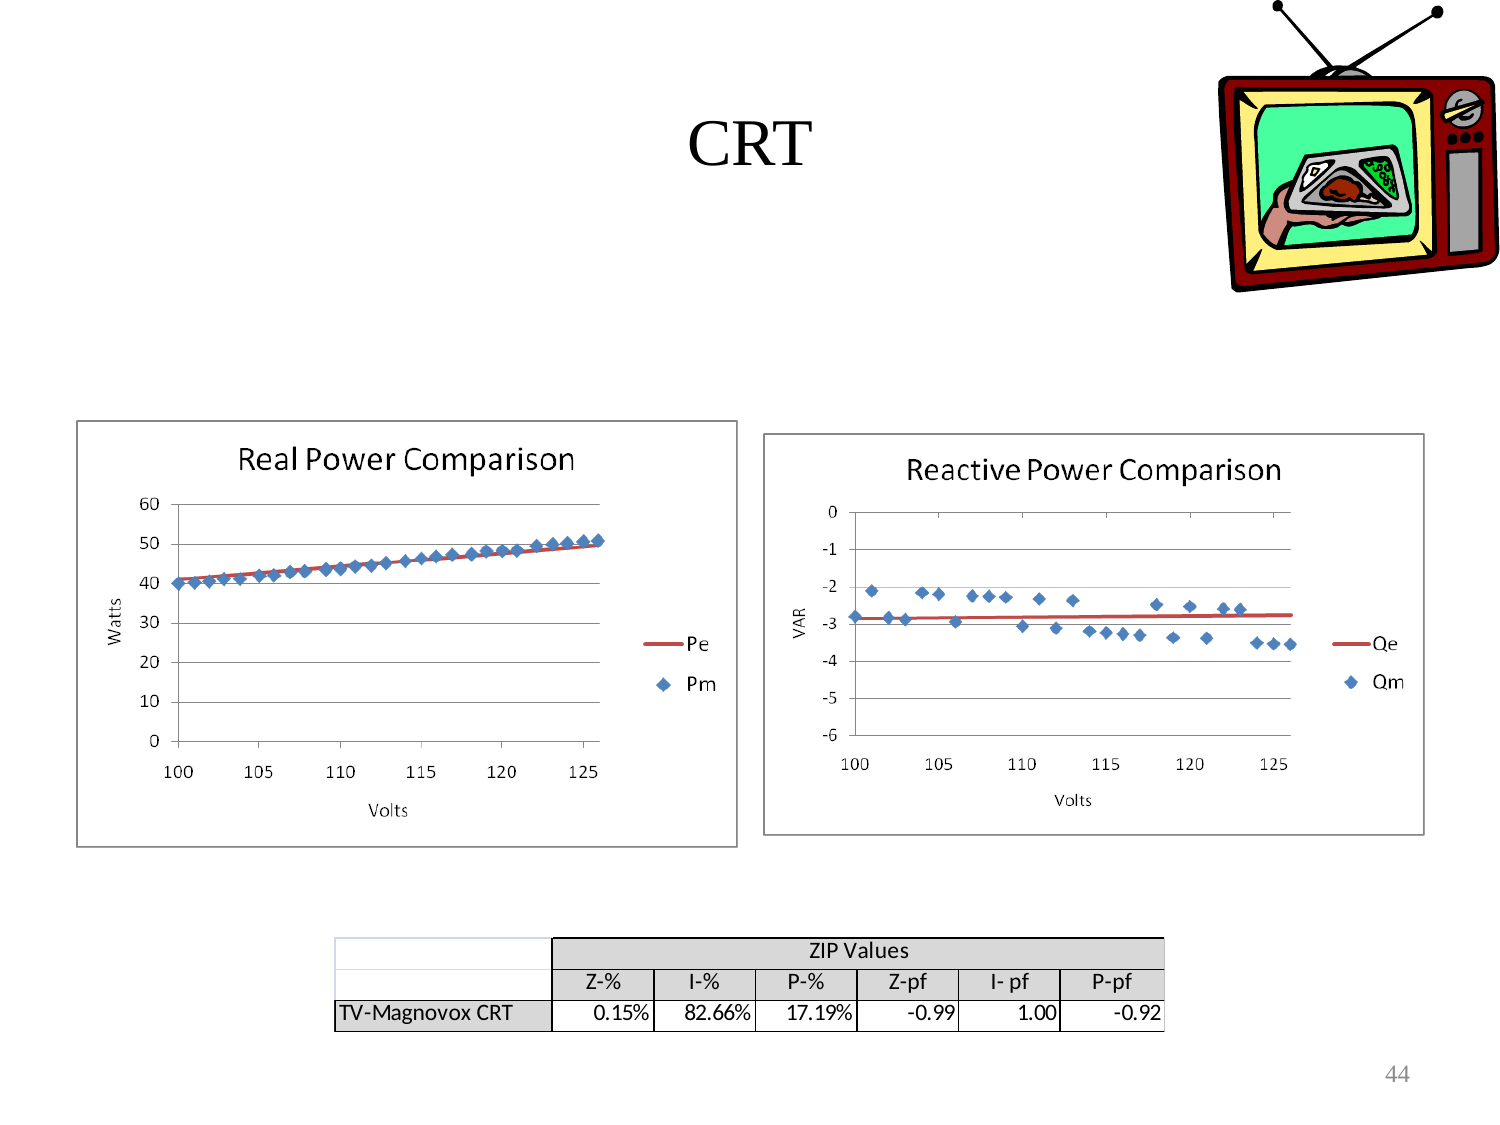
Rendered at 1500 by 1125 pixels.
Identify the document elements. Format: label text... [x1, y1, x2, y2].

title CRT [75, 45, 1209, 233]
slide_number 44 [1074, 1042, 1425, 1103]
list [74, 419, 738, 848]
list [762, 432, 1426, 836]
picture [334, 937, 1166, 1033]
picture [1215, 0, 1500, 294]
